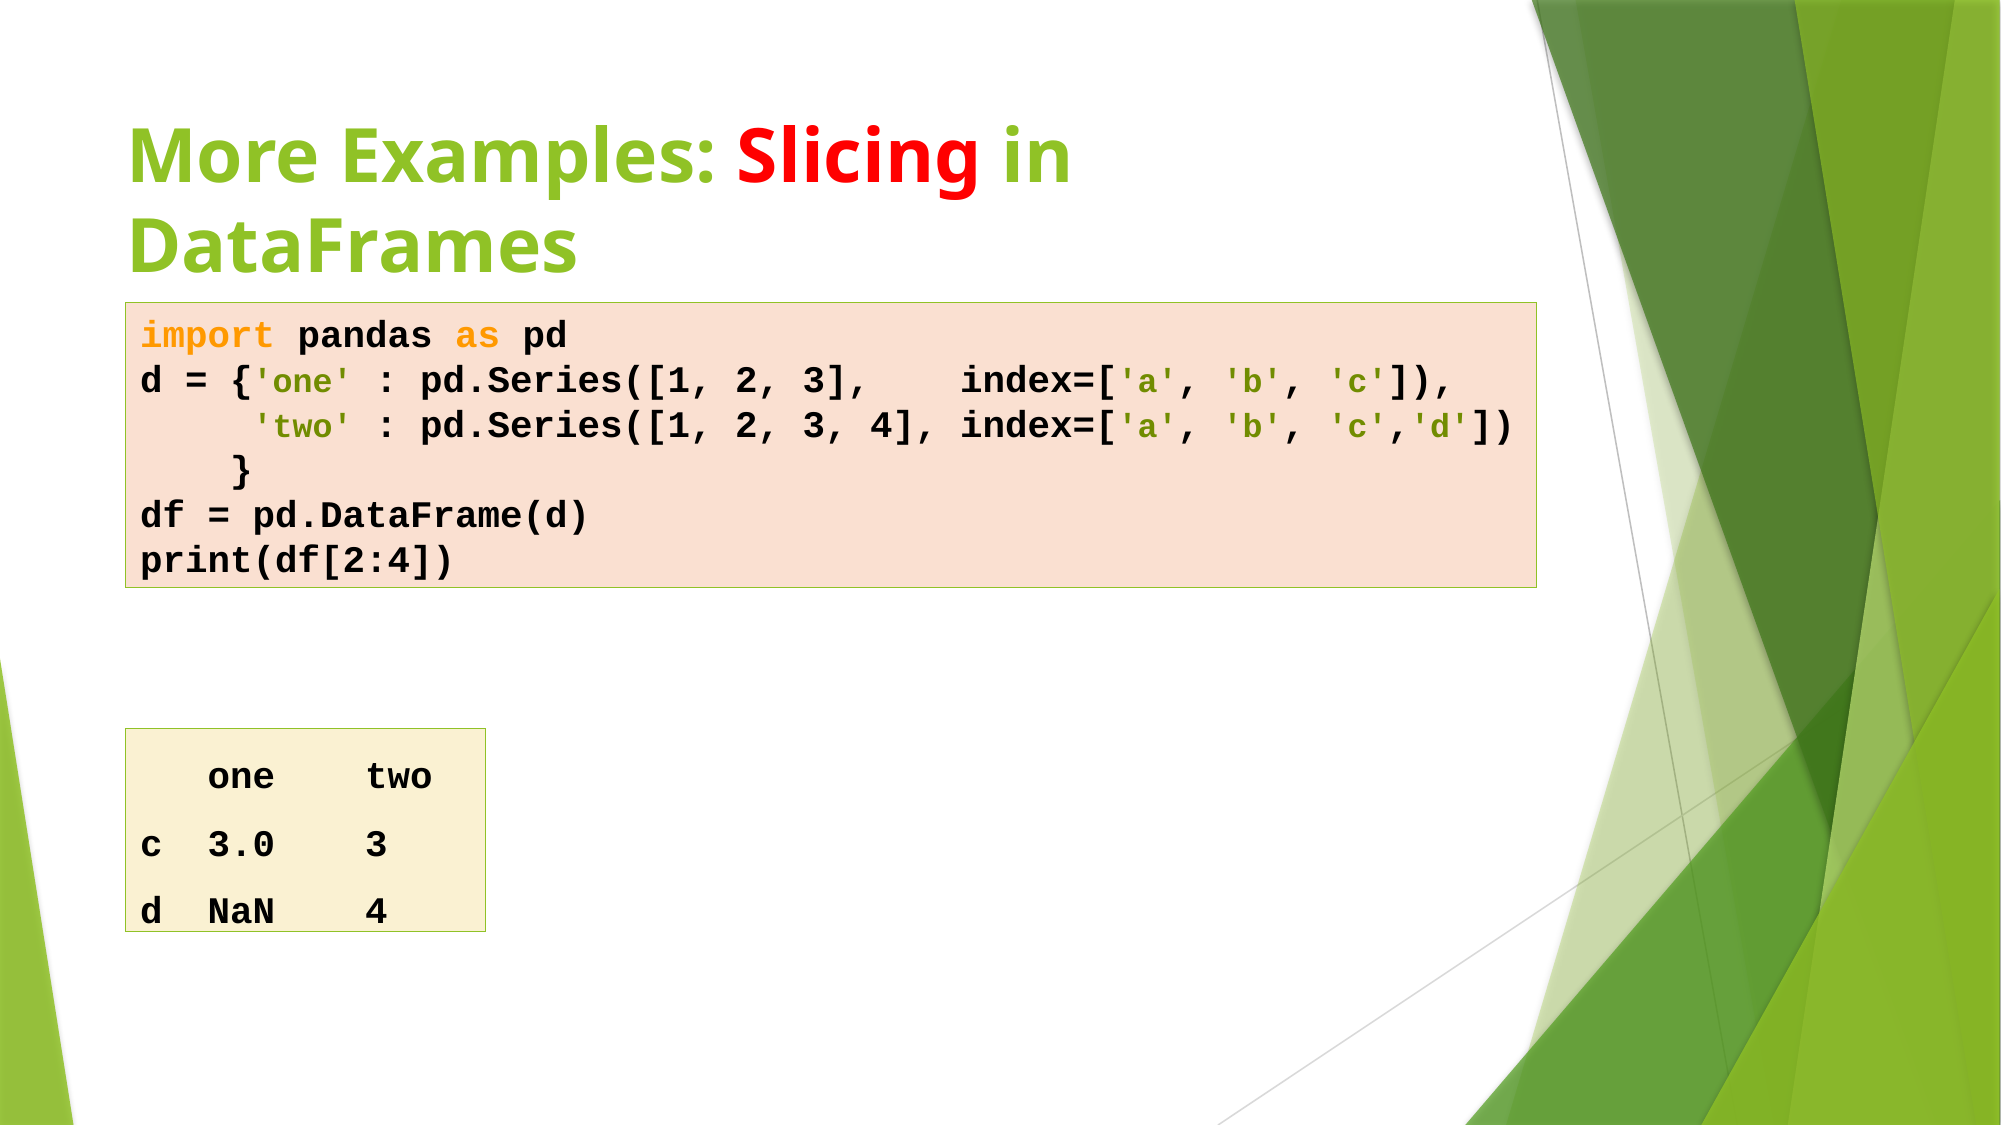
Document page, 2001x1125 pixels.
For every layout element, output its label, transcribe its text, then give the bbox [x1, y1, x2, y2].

title More Examples: Slicing in DataFrames [111, 99, 1522, 317]
text_box one two c 3.0 3 d NaN 4 [125, 728, 486, 932]
text_box import pandas as pd d = {'one' : pd.Series([1, 2, 3], index=['a', 'b', 'c']), 'two' : pd.Series([1, 2, 3, 4], index=['a', 'b', 'c','d']) } df = pd.DataFrame(d) print(df[2:4]) [125, 302, 1537, 588]
